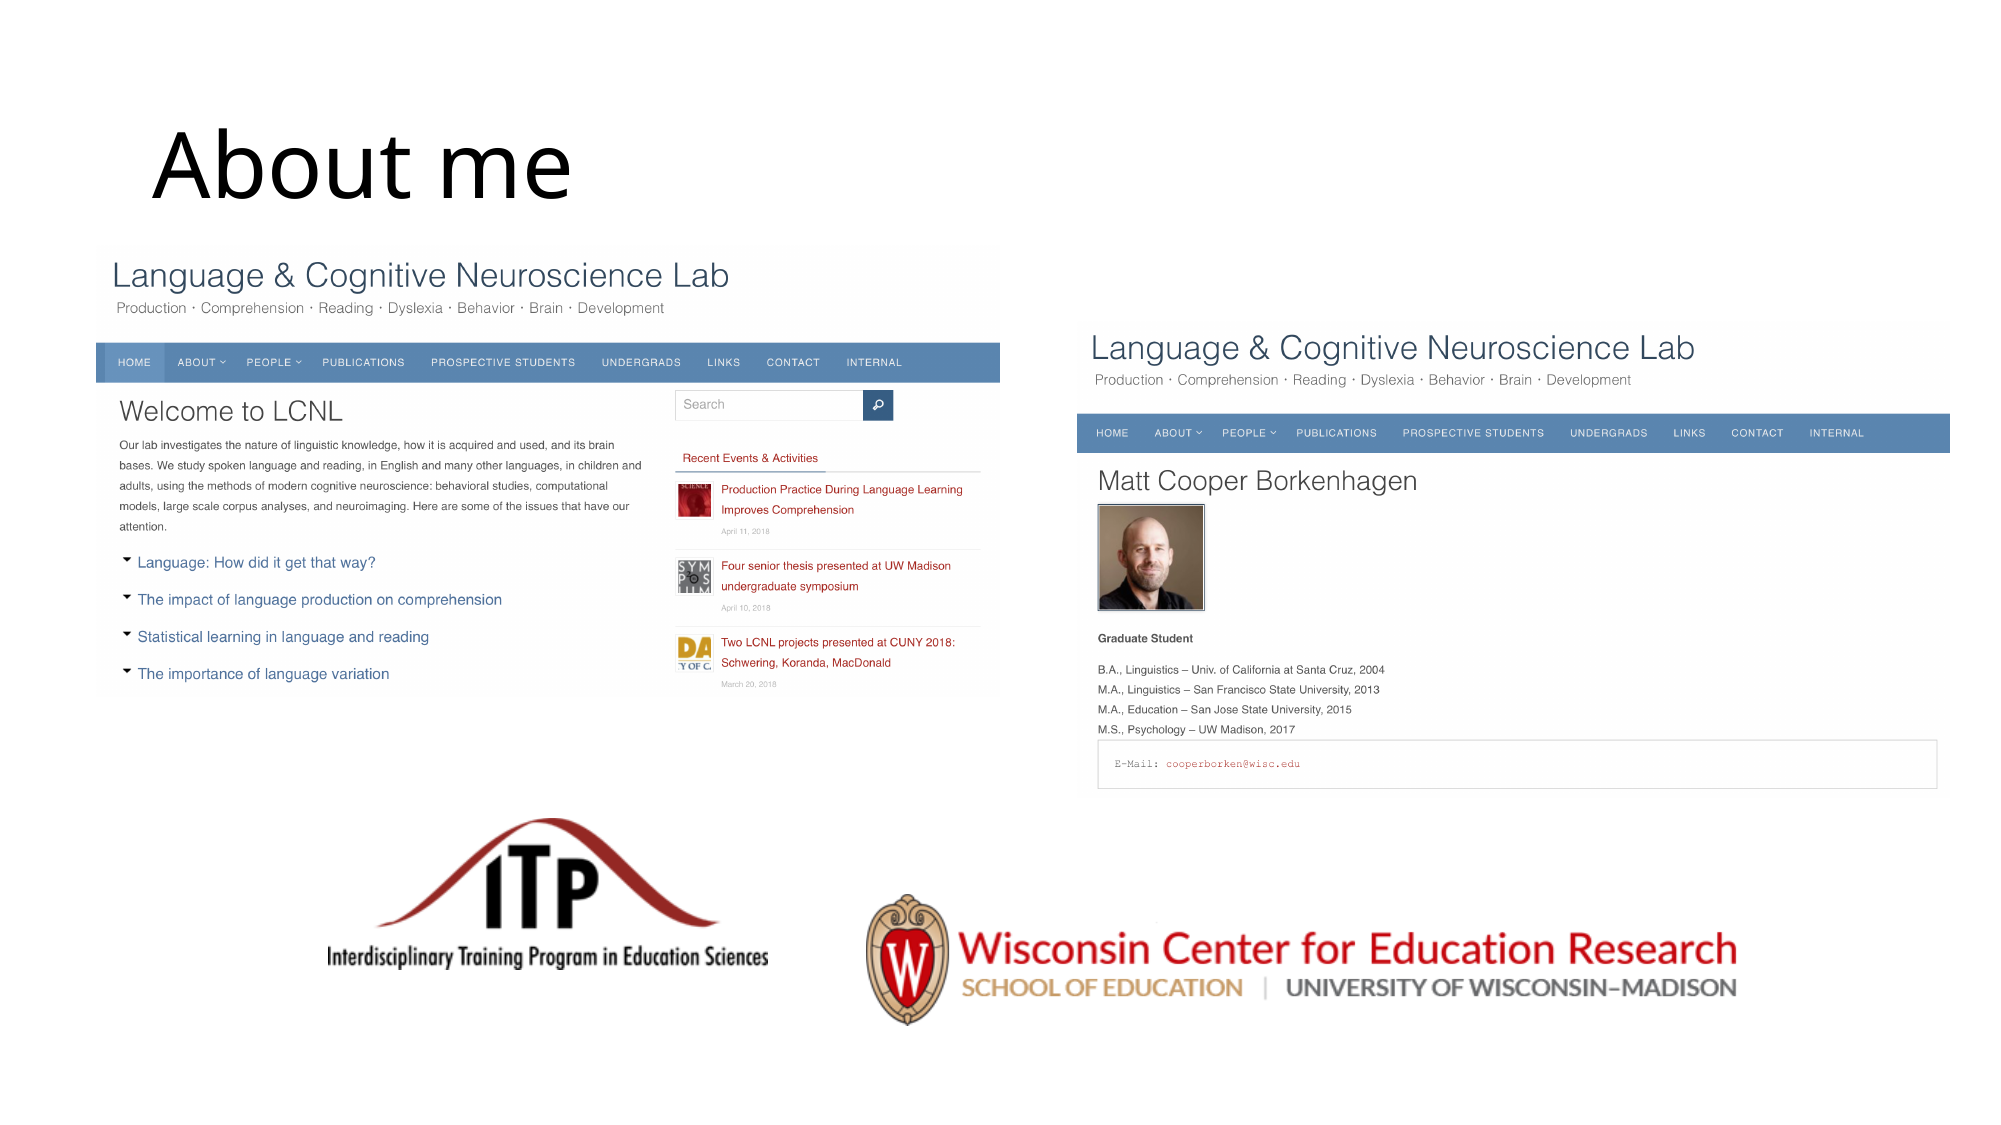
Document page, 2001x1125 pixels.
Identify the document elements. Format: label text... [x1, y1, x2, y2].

picture [96, 245, 1000, 697]
picture [328, 818, 768, 970]
title About me [137, 59, 1863, 278]
picture [866, 894, 1738, 1026]
picture [1077, 321, 1950, 798]
